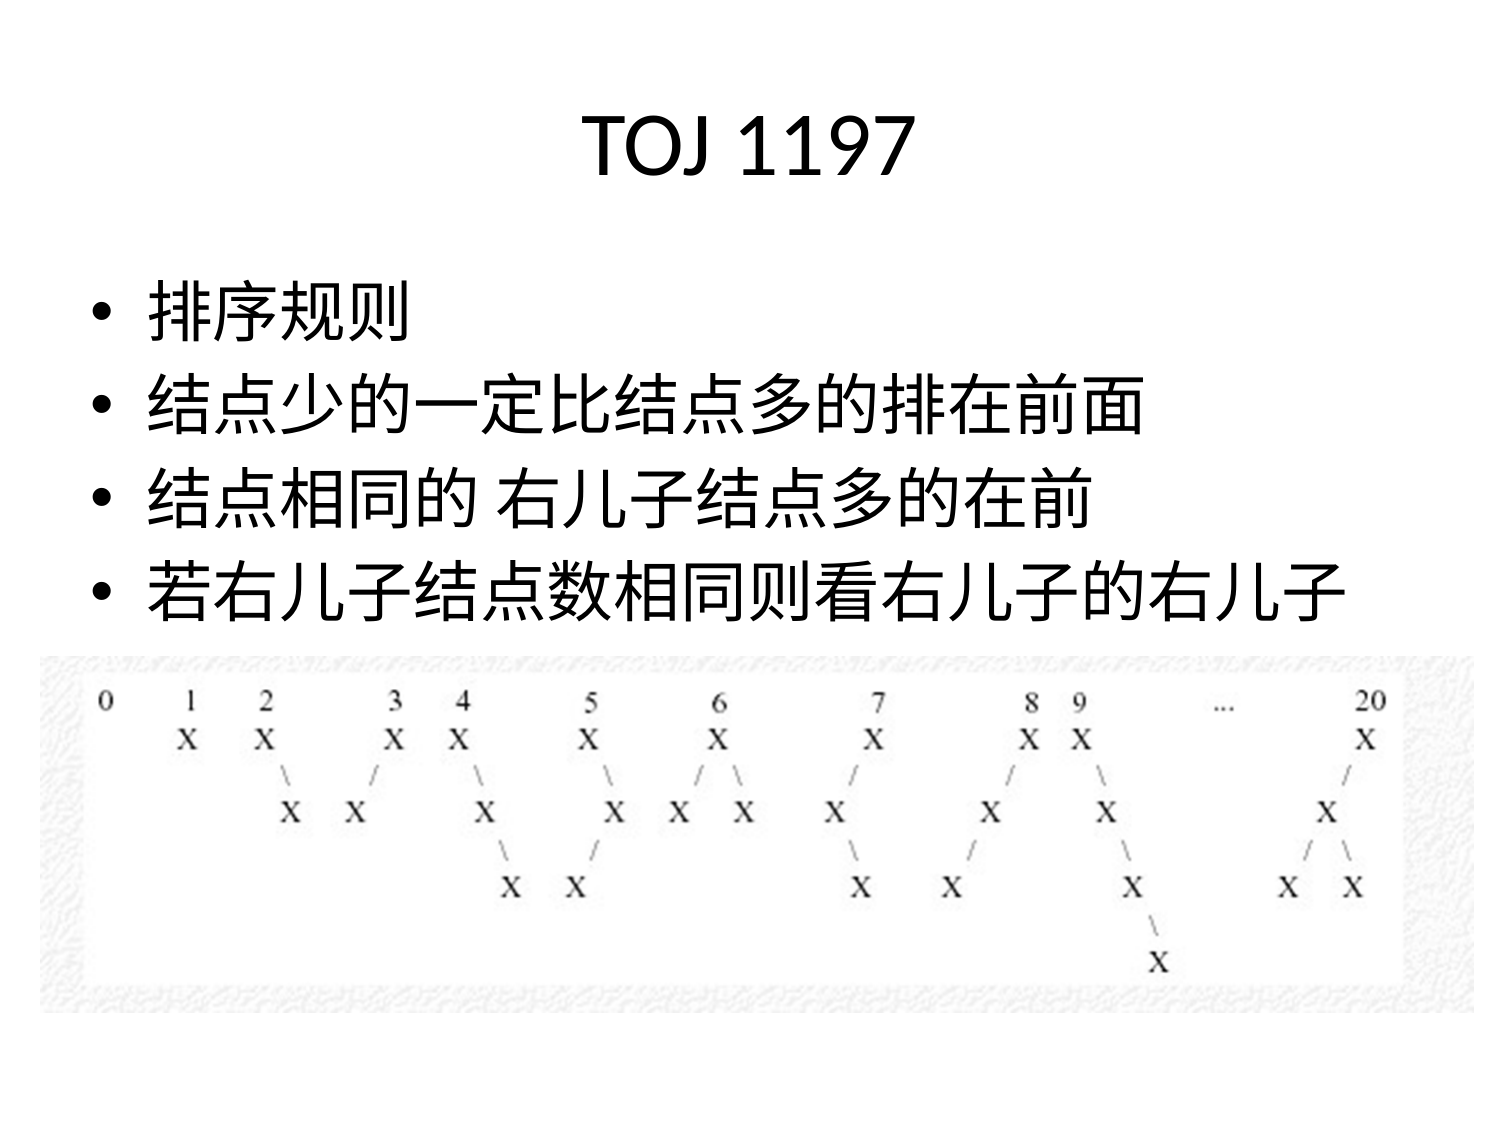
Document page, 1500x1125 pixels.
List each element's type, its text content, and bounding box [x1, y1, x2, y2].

title TOJ 1197 [74, 44, 1426, 233]
picture [40, 656, 1474, 1014]
list 排序规则 结点少的一定比结点多的排在前面 结点相同的 右儿子结点多的在前 若右儿子结点数相同则看右儿子的右儿子 [74, 262, 1426, 655]
